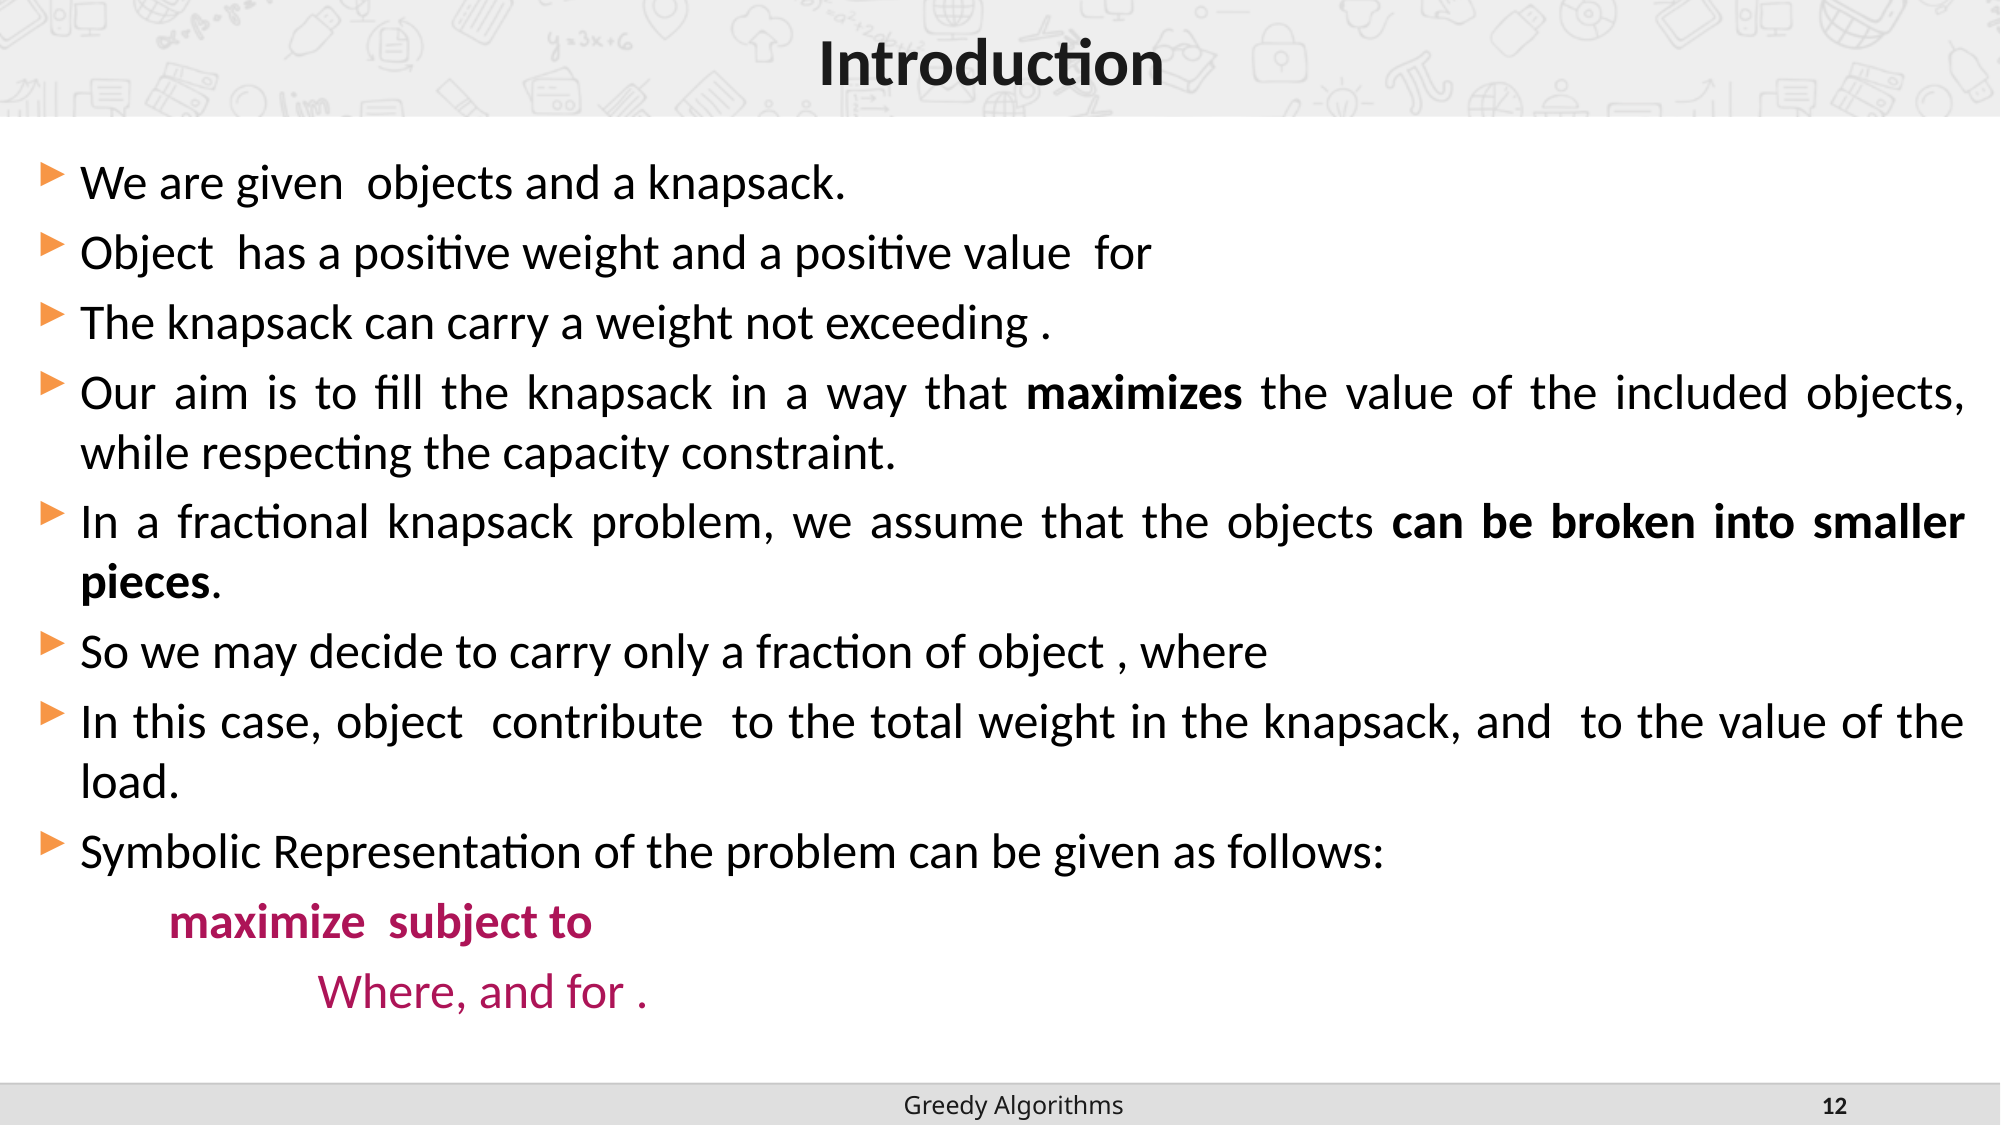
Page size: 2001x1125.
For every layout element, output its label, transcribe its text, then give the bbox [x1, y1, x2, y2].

title Introduction [0, 0, 2000, 117]
